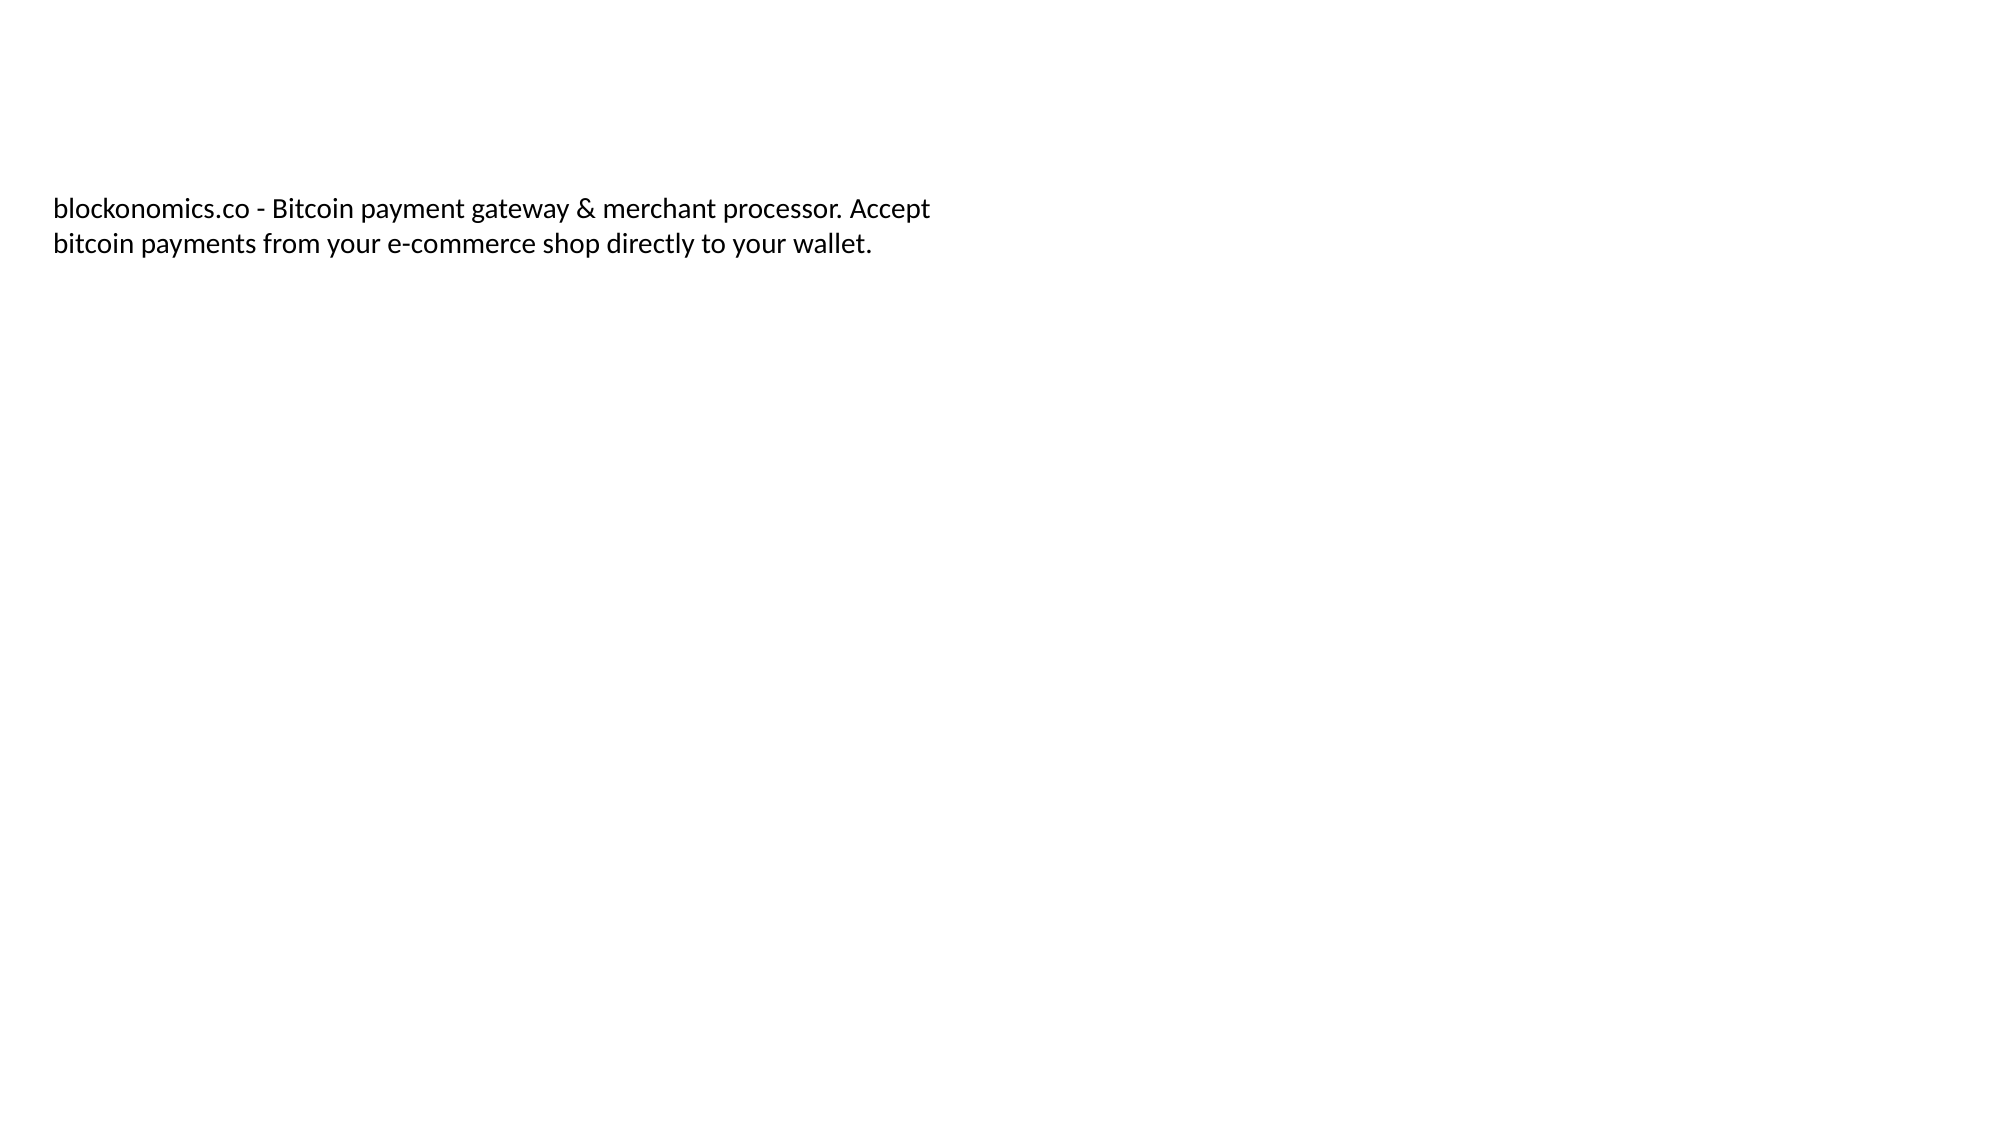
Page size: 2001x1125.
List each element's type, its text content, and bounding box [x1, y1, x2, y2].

text_box blockonomics.co - Bitcoin payment gateway & merchant processor. Accept bitcoin payments from your e-commerce shop directly to your wallet. [38, 181, 1017, 267]
